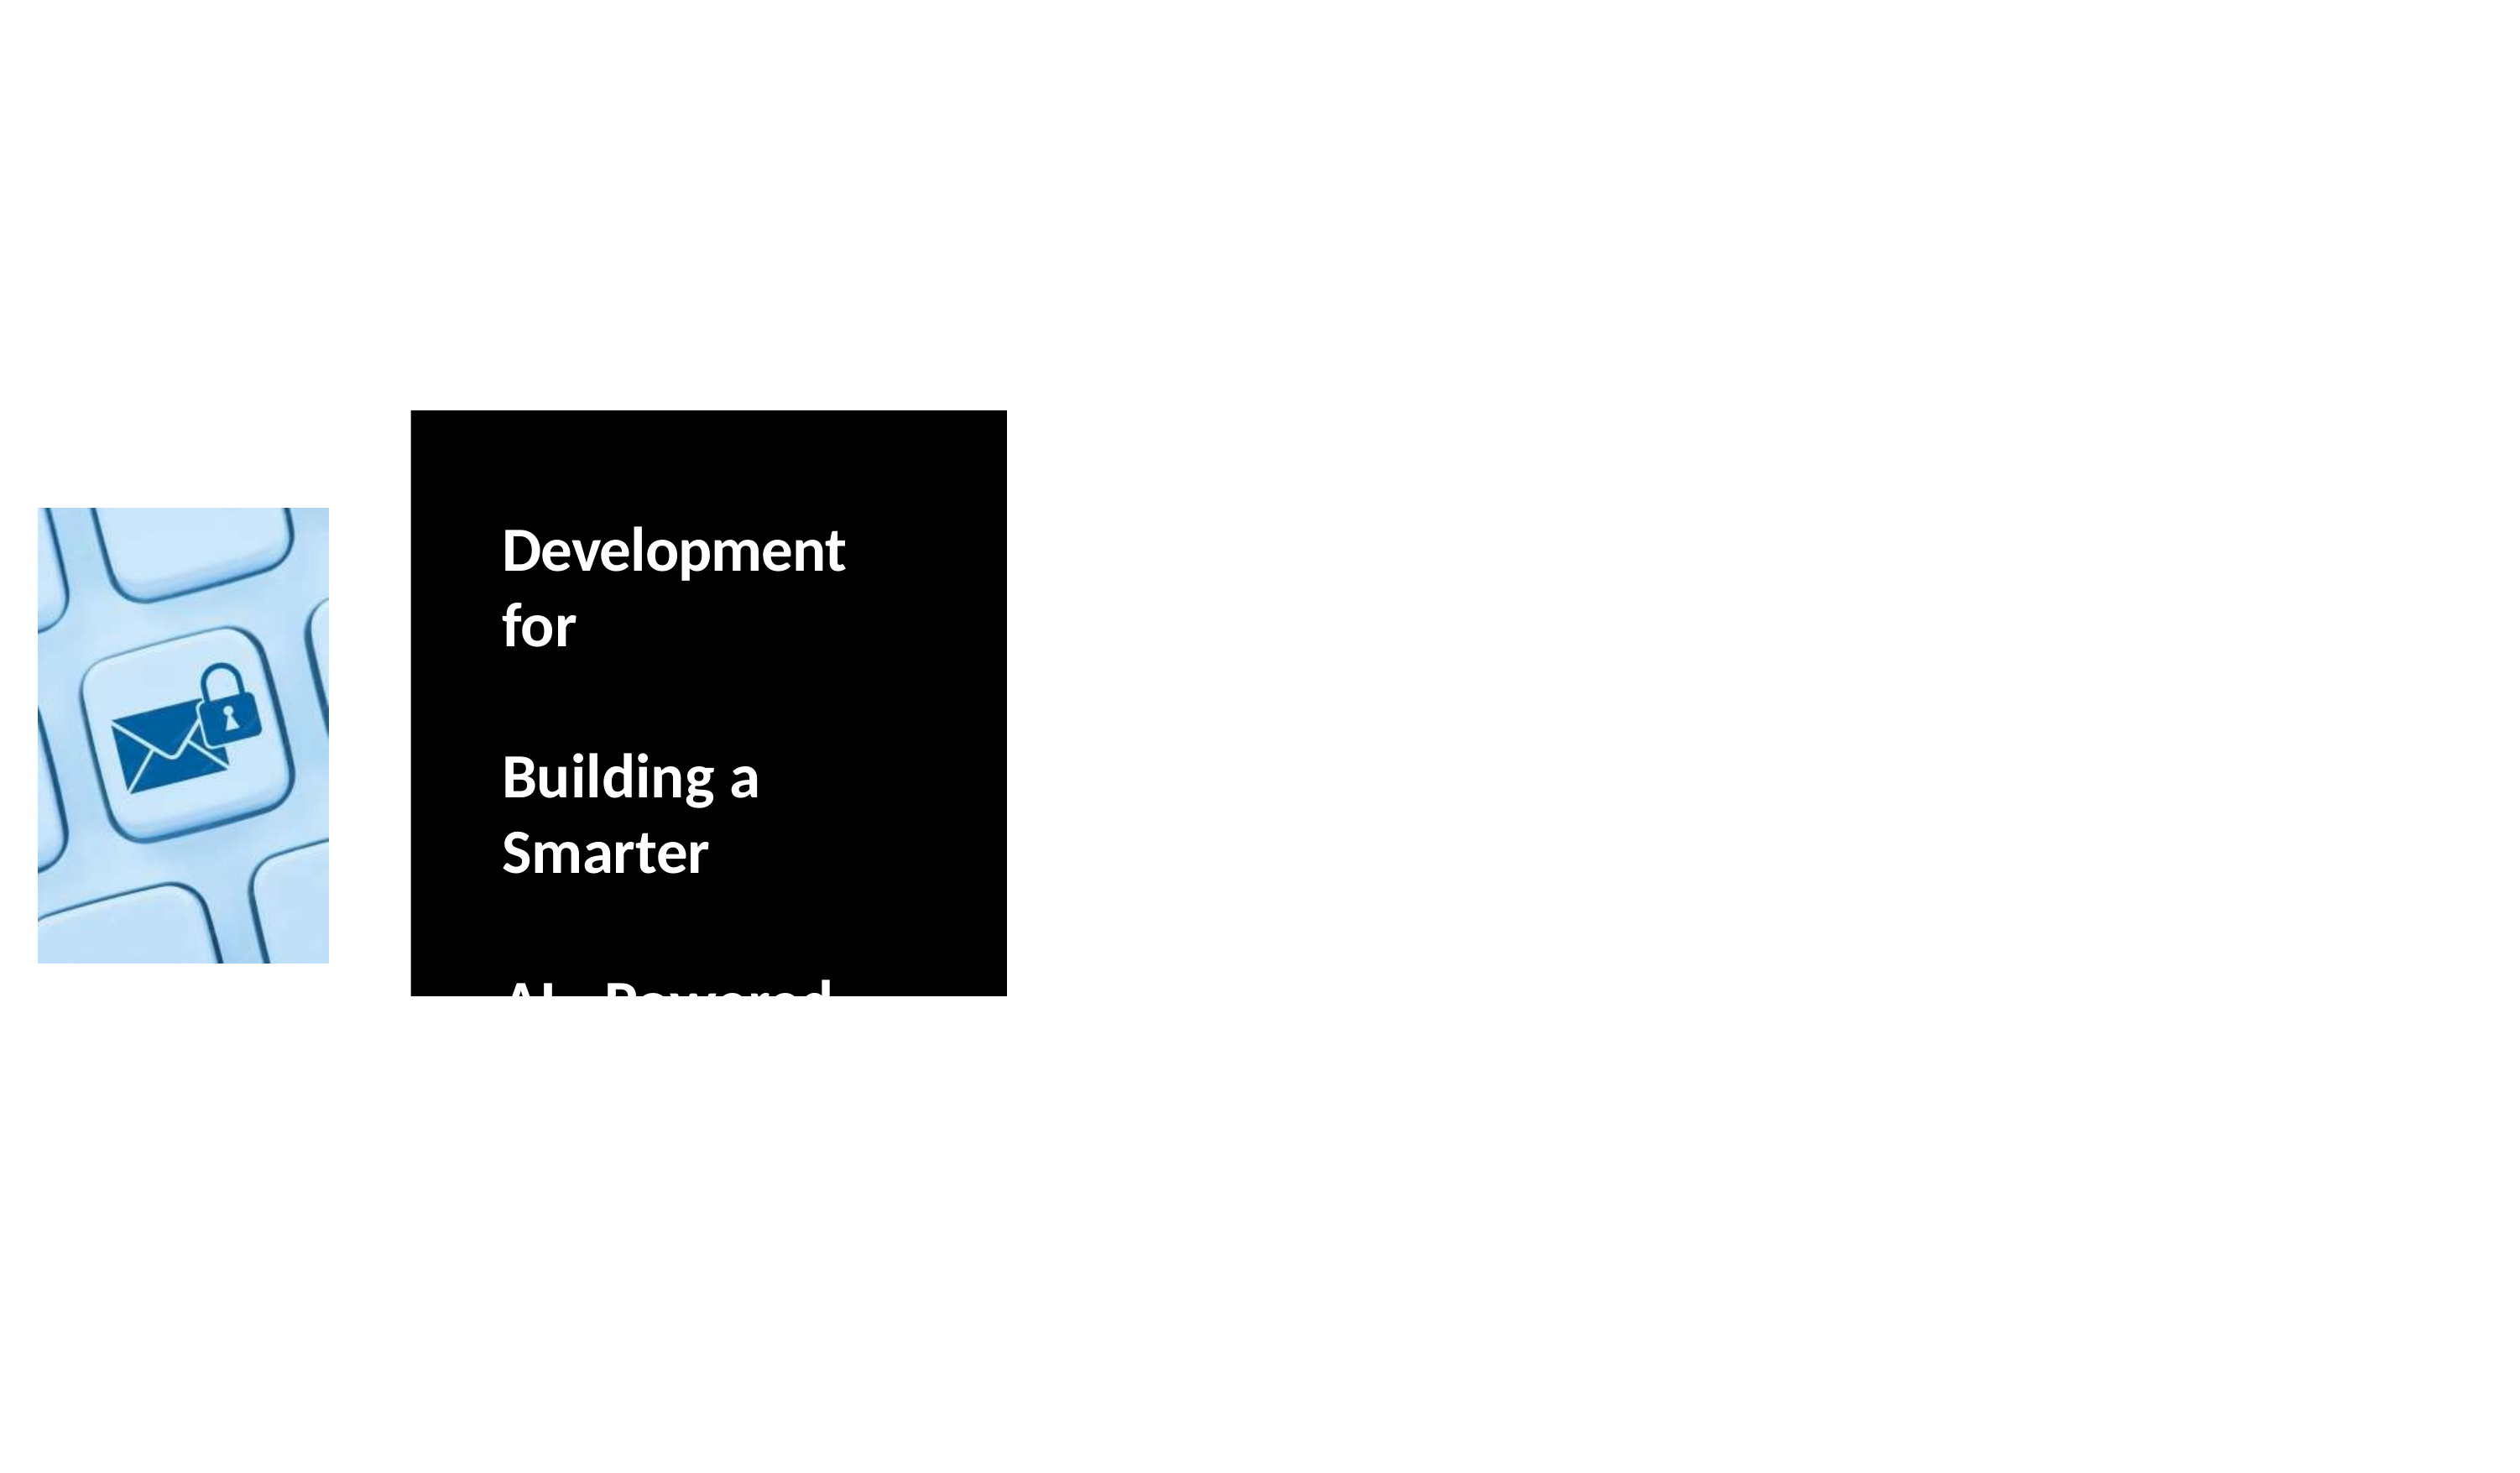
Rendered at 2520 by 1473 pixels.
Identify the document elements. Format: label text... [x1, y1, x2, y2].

text_box [410, 410, 1007, 996]
title Development for Building a Smarter AI- Powered Spam Classiﬁer. [177, 506, 893, 1188]
picture [38, 508, 330, 964]
